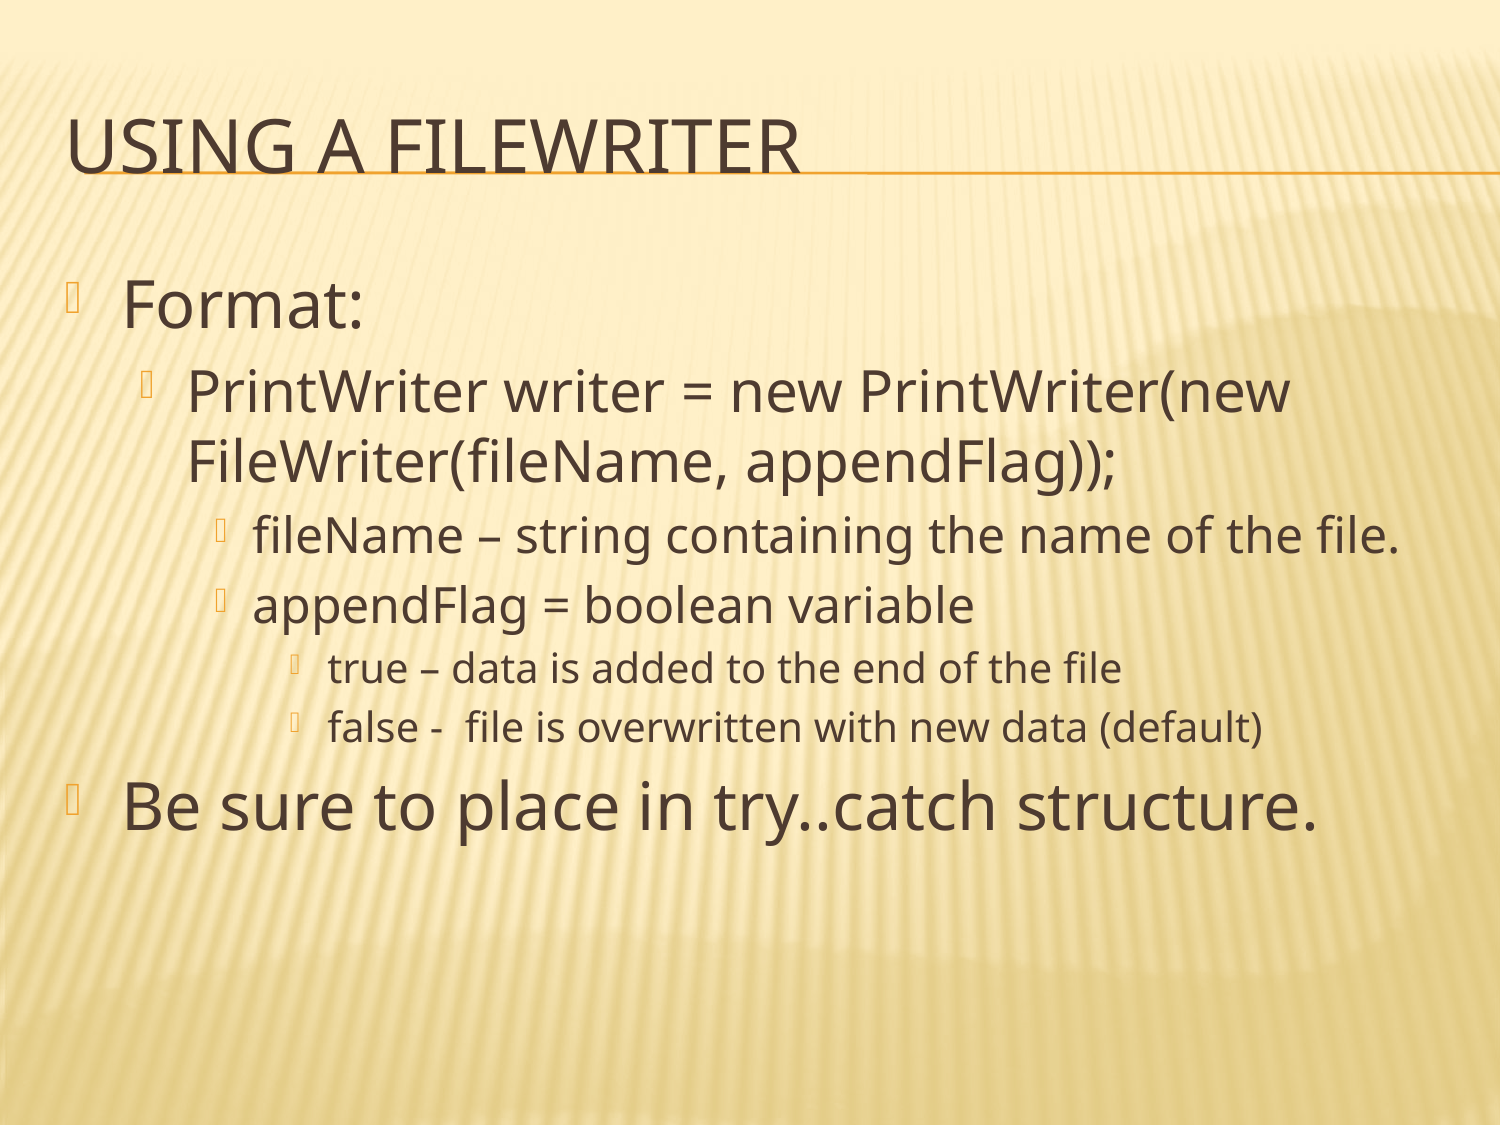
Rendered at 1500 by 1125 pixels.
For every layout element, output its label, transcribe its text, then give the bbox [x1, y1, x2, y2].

title Using a fileWriter [50, 75, 1475, 213]
list Format: PrintWriter writer = new PrintWriter(new FileWriter(fileName, appendFlag)); fileName – string containing the name of the file. appendFlag = boolean variable true – data is added to the end of the file false - file is overwritten with new data (default) Be sure to place in try..catch structure. [50, 254, 1475, 998]
